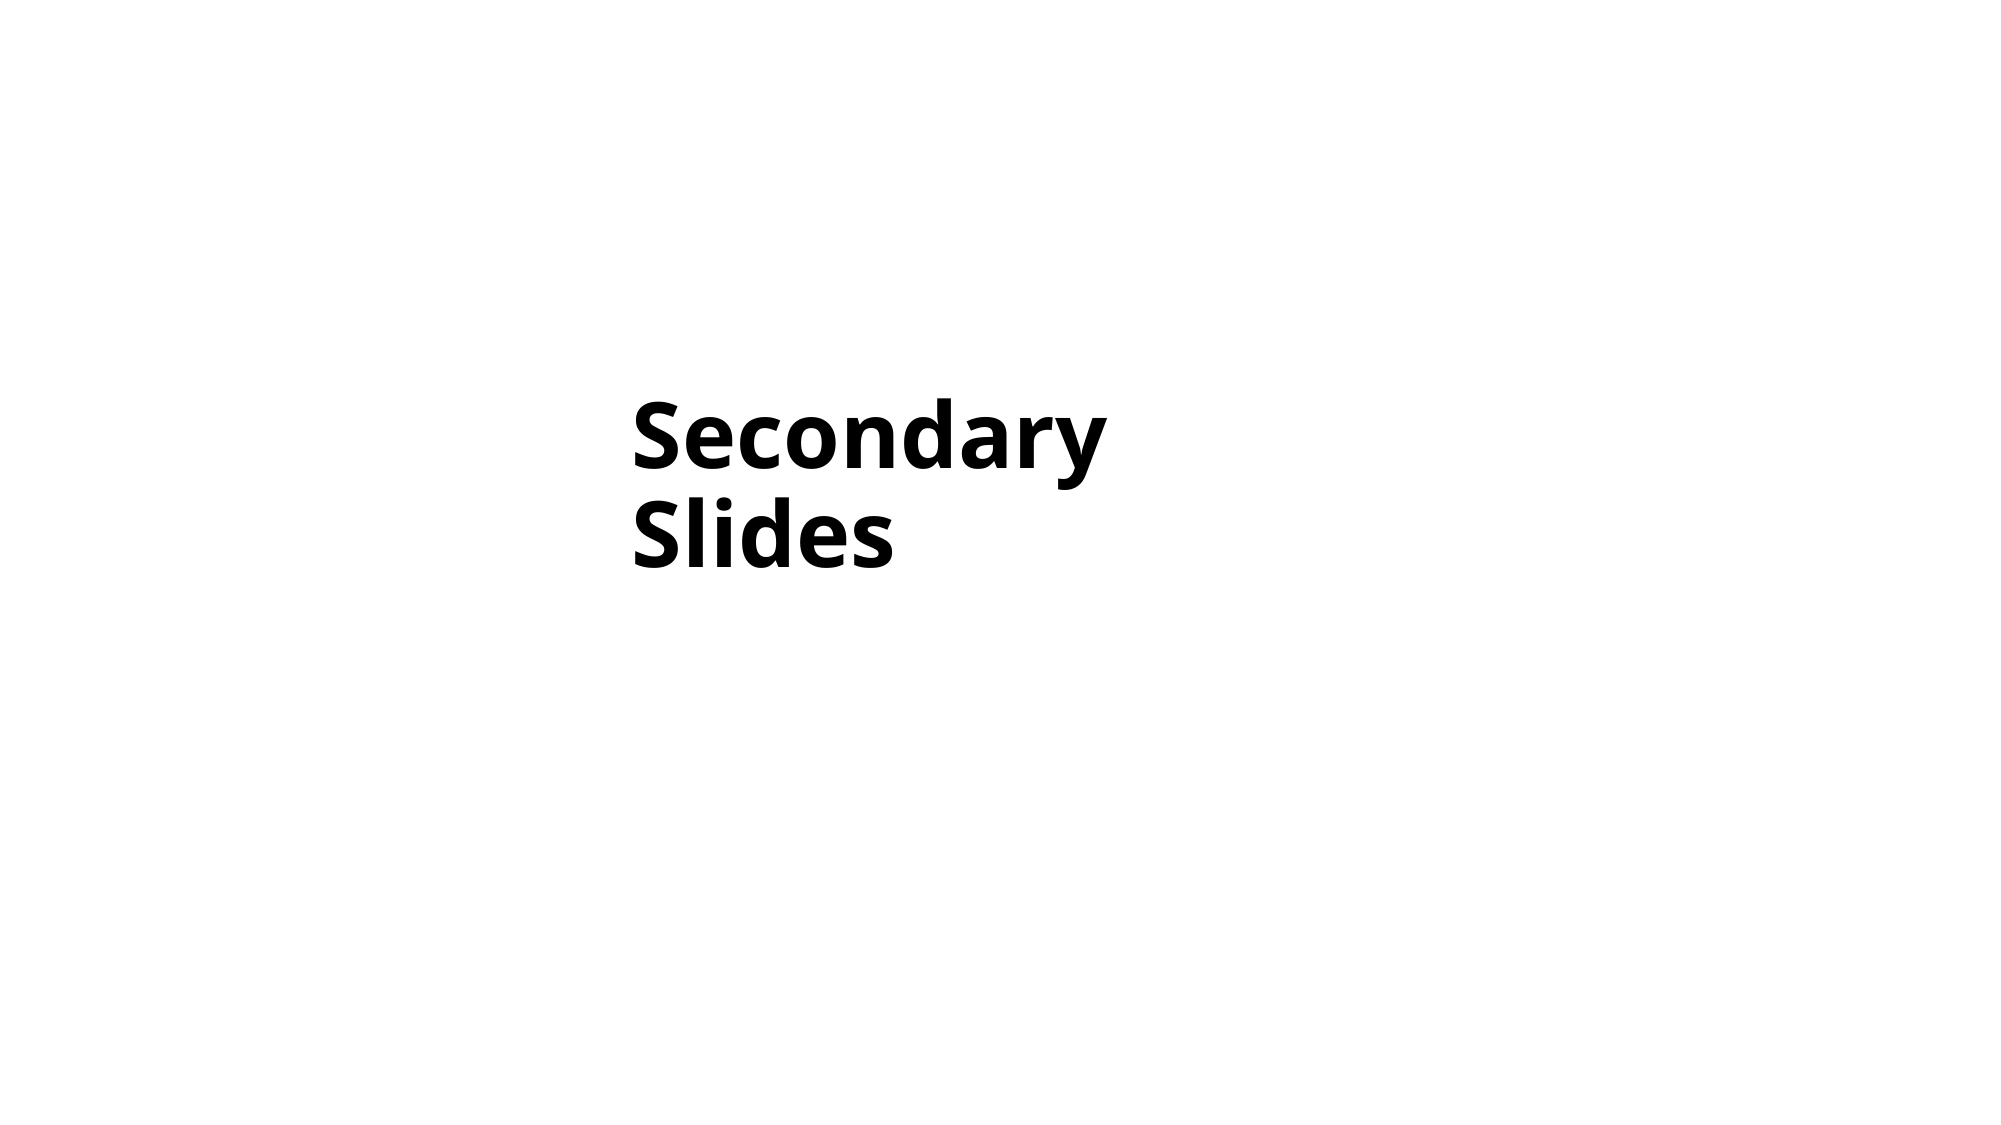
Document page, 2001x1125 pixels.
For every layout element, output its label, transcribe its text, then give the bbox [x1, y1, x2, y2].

title Secondary Slides [616, 380, 1330, 598]
